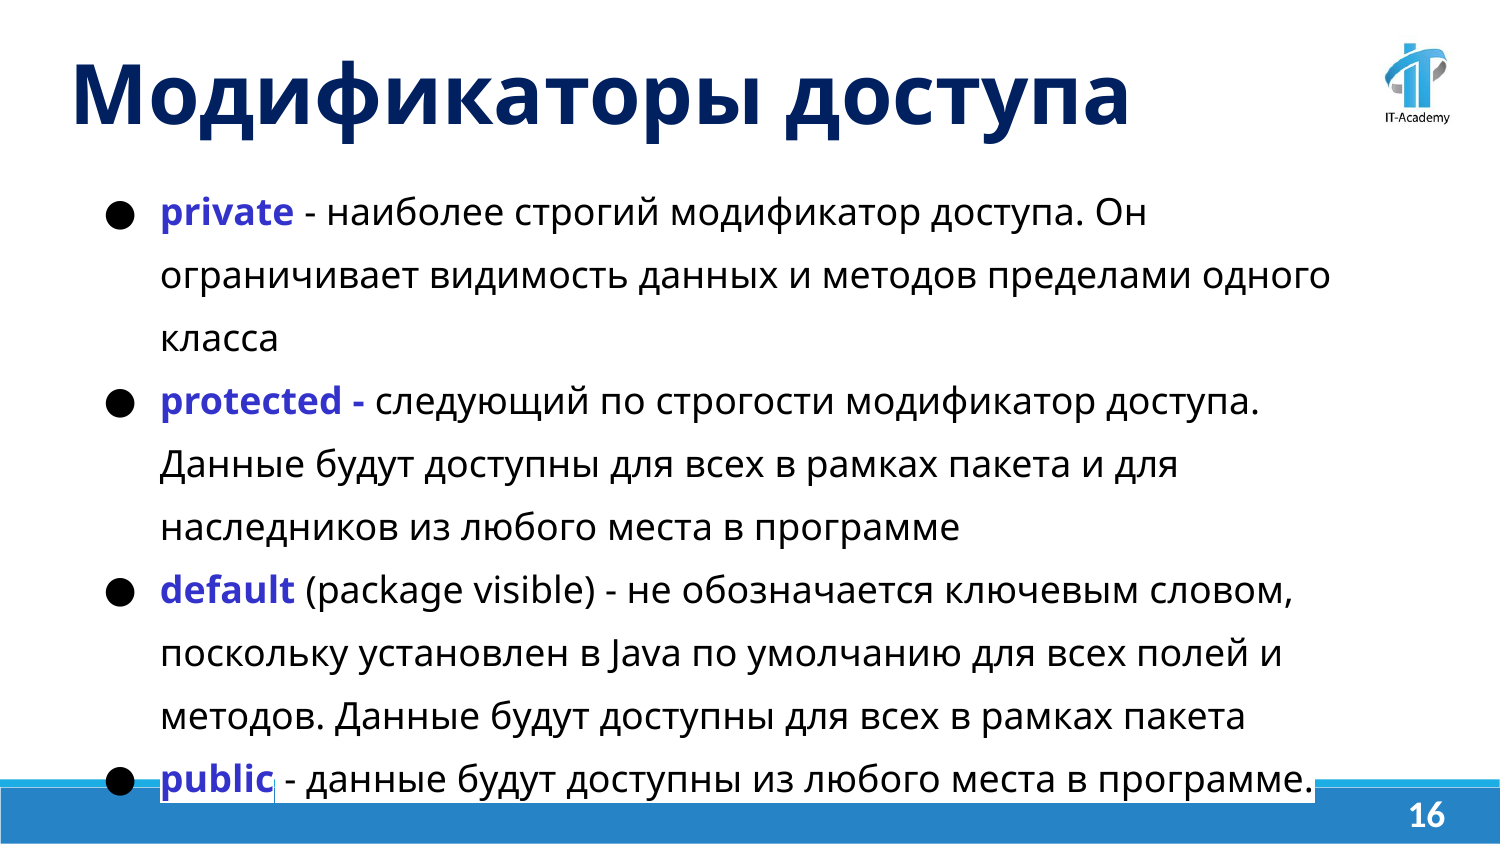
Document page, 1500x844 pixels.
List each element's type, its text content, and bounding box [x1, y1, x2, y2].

text_box ‹#› [1390, 782, 1463, 827]
text_box private - наиболее строгий модификатор доступа. Он ограничивает видимость данных и методов пределами одного класса protected - следующий по строгости модификатор доступа. Данные будут доступны для всех в рамках пакета и для наследников из любого места в программе default (package visible) - не обозначается ключевым словом, поскольку установлен в Java по умолчанию для всех полей и методов. Данные будут доступны для всех в рамках пакета public - данные будут доступны из любого места в программе. [70, 155, 1405, 815]
picture [1405, 35, 1461, 126]
text_box Модификаторы доступа [54, 16, 1405, 166]
